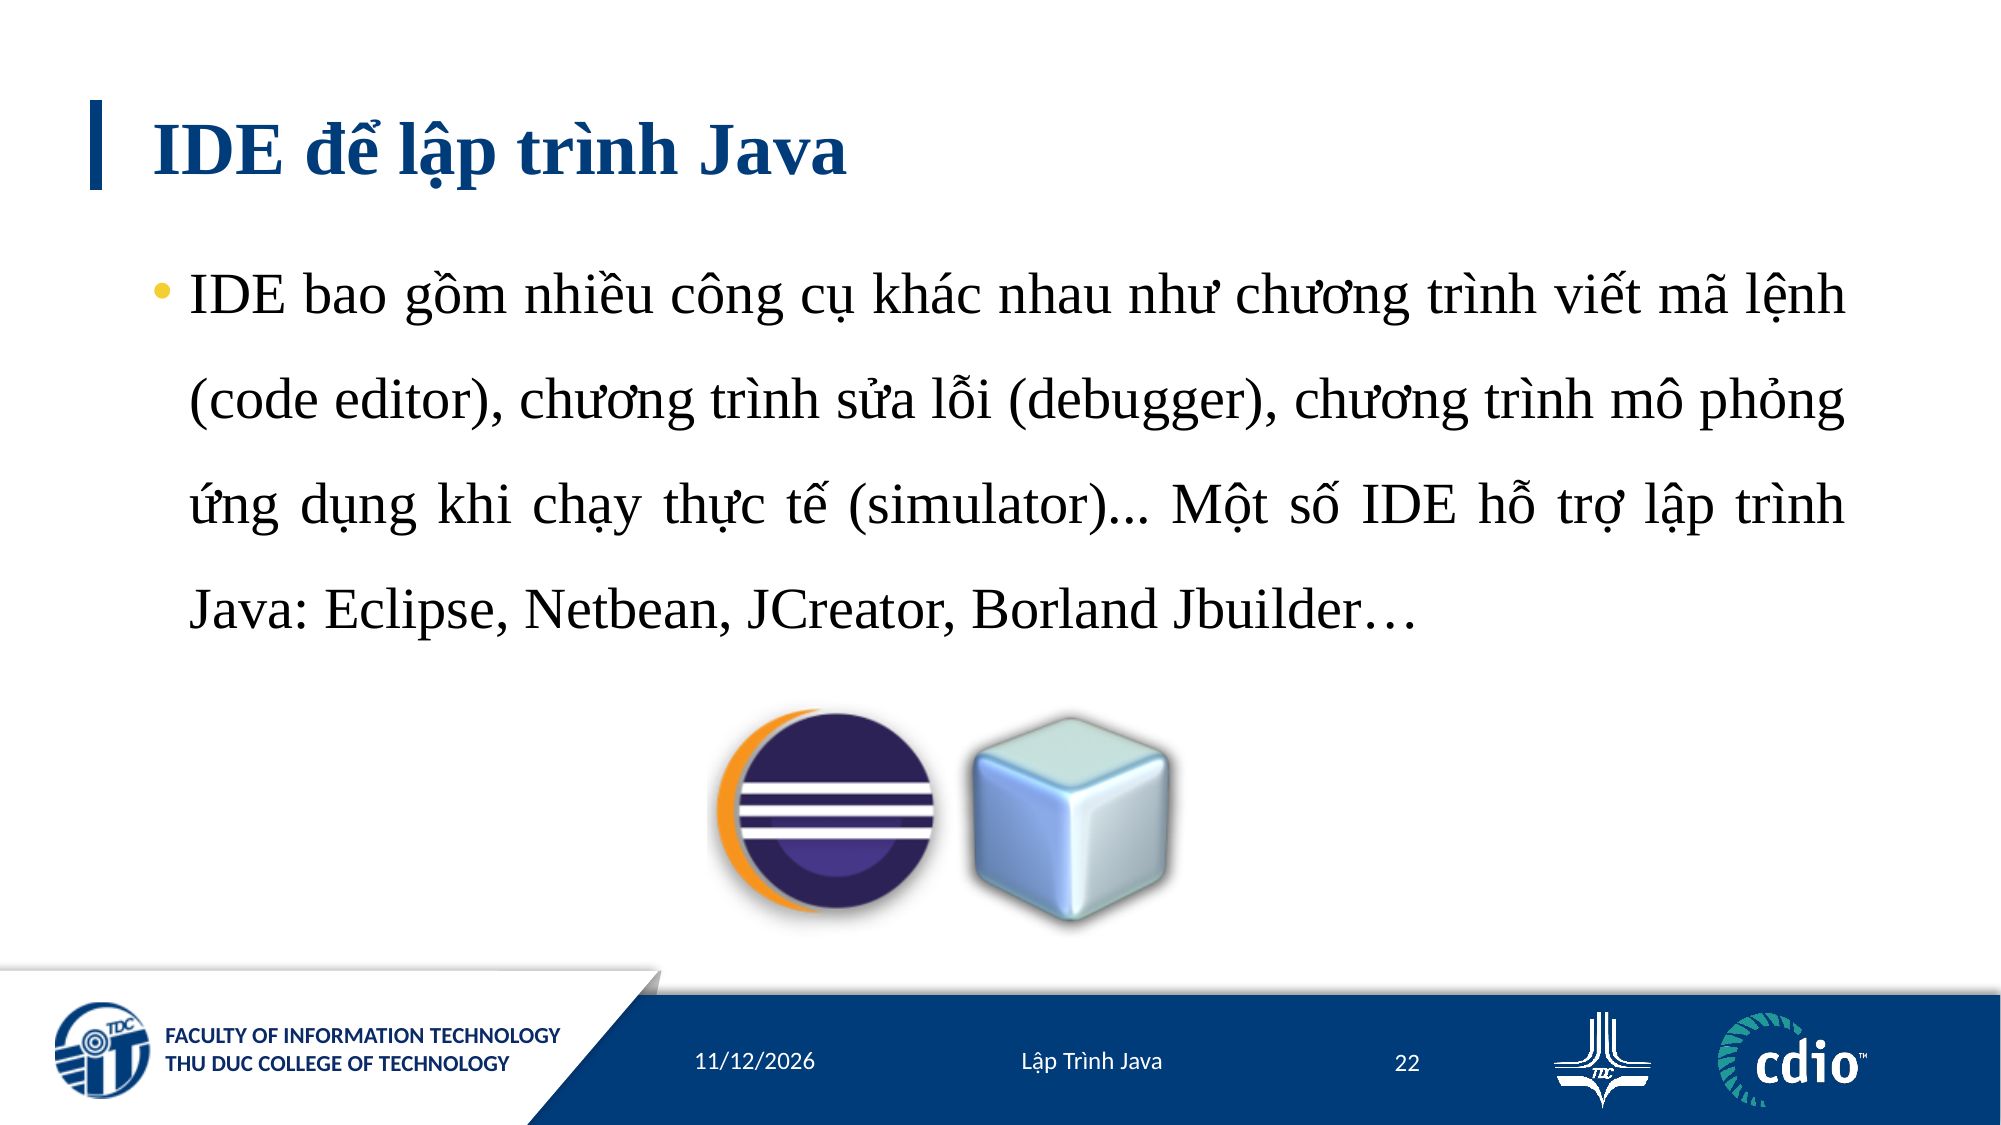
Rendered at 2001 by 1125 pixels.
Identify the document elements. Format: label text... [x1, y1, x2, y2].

title IDE để lập trình Java [137, 63, 1863, 237]
picture [1554, 1012, 1651, 1109]
picture [1718, 1013, 1867, 1107]
list IDE bao gồm nhiều công cụ khác nhau như chương trình viết mã lệnh (code editor), chương trình sửa lỗi (debugger), chương trình mô phỏng ứng dụng khi chạy thực tế (simulator)... Một số IDE hỗ trợ lập trình Java: Eclipse, Netbean, JCreator, Borland Jbuilder… [137, 237, 1863, 977]
picture [55, 1001, 453, 1099]
picture [707, 657, 1193, 945]
